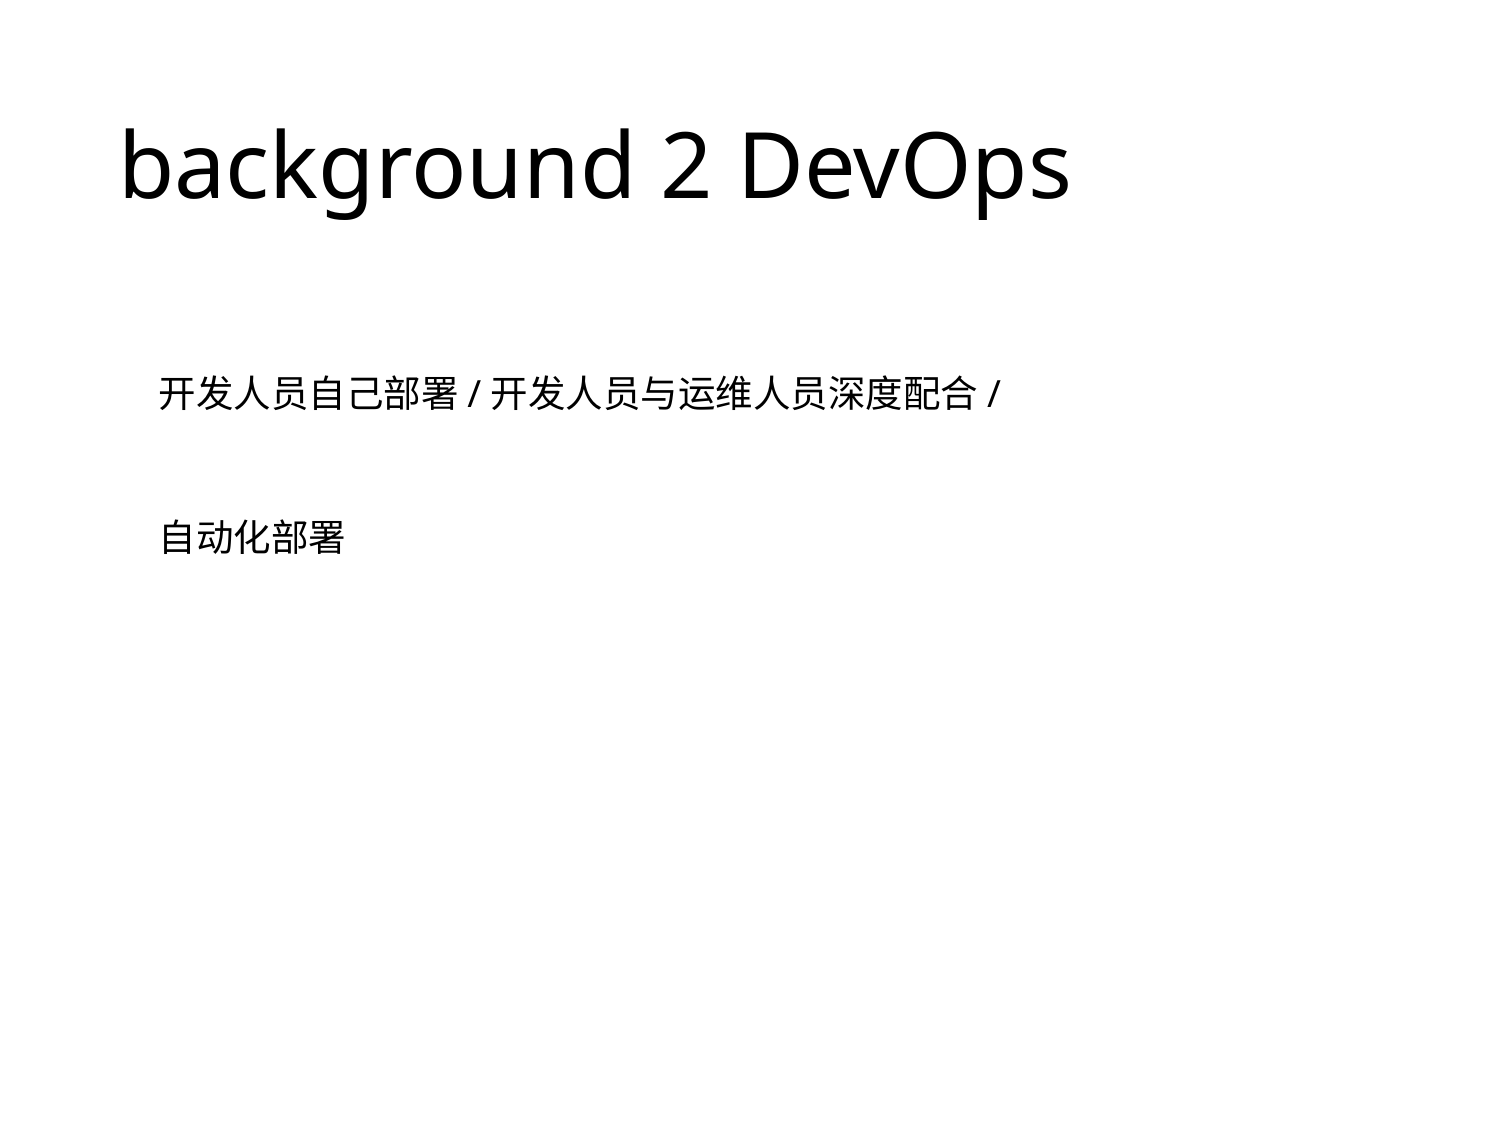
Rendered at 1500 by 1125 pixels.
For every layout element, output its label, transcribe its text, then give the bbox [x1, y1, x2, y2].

text_box 开发人员自己部署/开发人员与运维人员深度配合/ 自动化部署 [143, 335, 1281, 639]
title background 2 DevOps [103, 59, 1397, 278]
